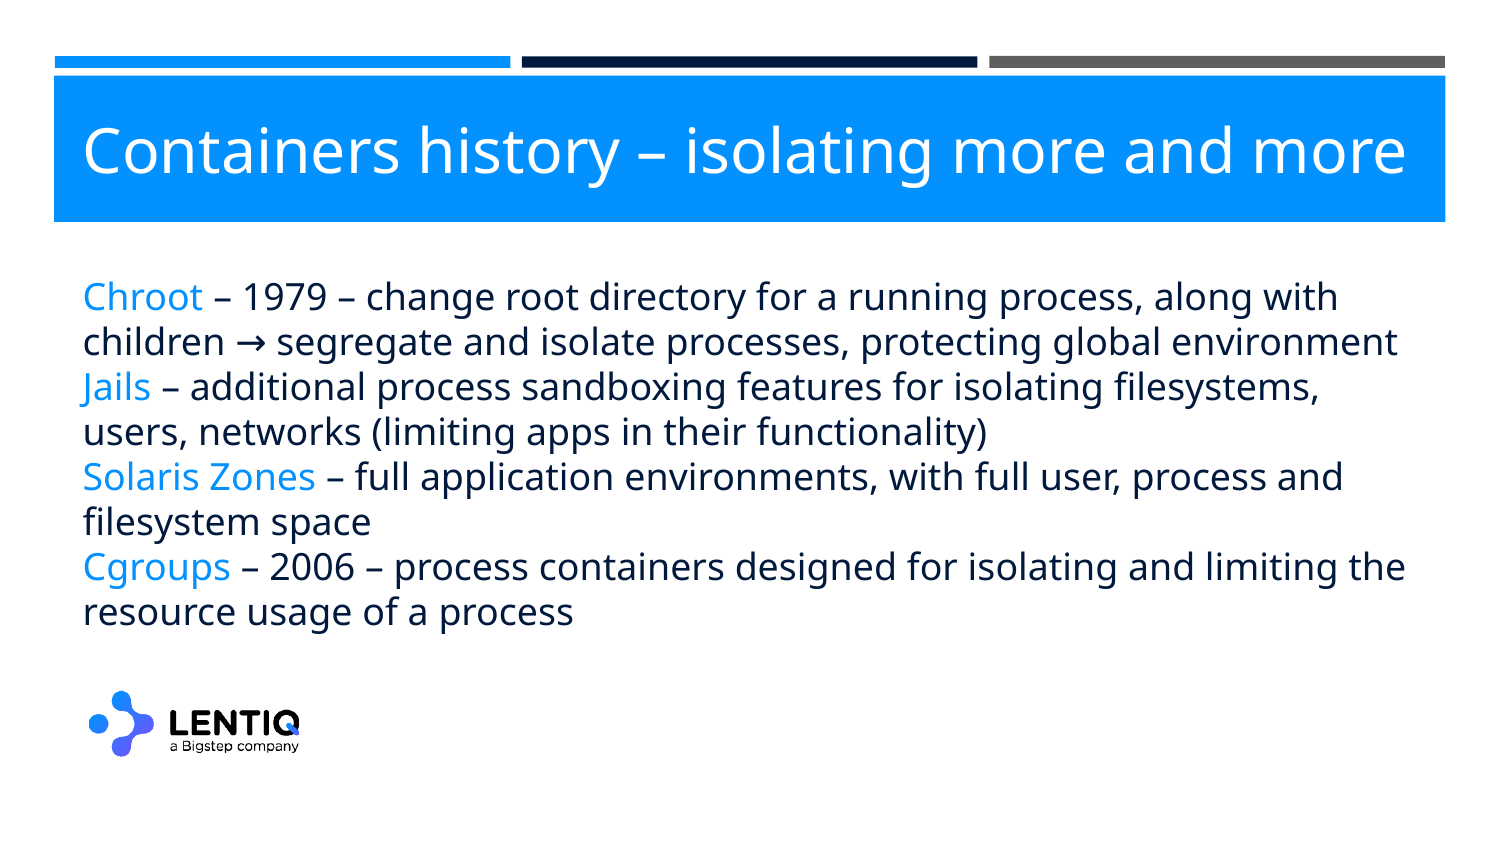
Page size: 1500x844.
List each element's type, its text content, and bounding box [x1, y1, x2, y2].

text_box Chroot – 1979 – change root directory for a running process, along with children → segregate and isolate processes, protecting global environment Jails – additional process sandboxing features for isolating filesystems, users, networks (limiting apps in their functionality) Solaris Zones – full application environments, with full user, process and filesystem space Cgroups – 2006 – process containers designed for isolating and limiting the resource usage of a process [71, 267, 1429, 643]
title Containers history – isolating more and more [71, 86, 1429, 212]
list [89, 690, 300, 758]
